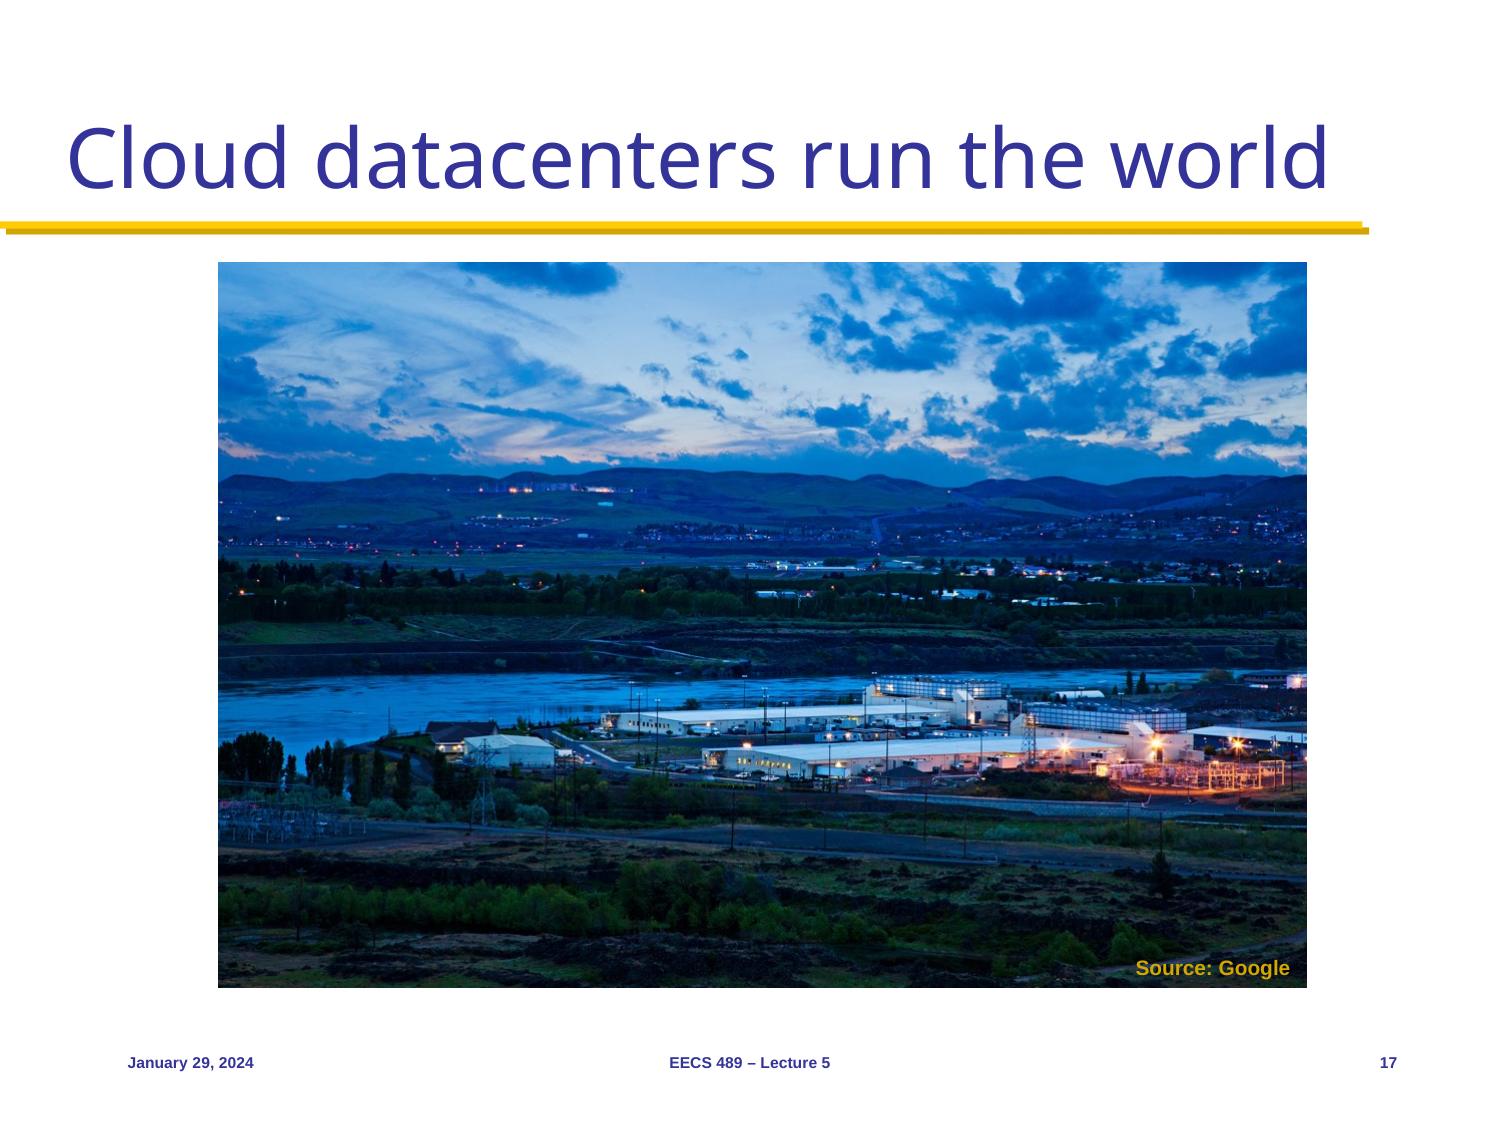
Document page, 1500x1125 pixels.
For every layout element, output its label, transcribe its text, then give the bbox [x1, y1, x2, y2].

slide_number 17 [1312, 1024, 1413, 1101]
footer EECS 489 – Lecture 5 [512, 1024, 988, 1101]
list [218, 262, 1307, 988]
title Cloud datacenters run the world [49, 24, 1451, 213]
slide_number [112, 1024, 426, 1101]
